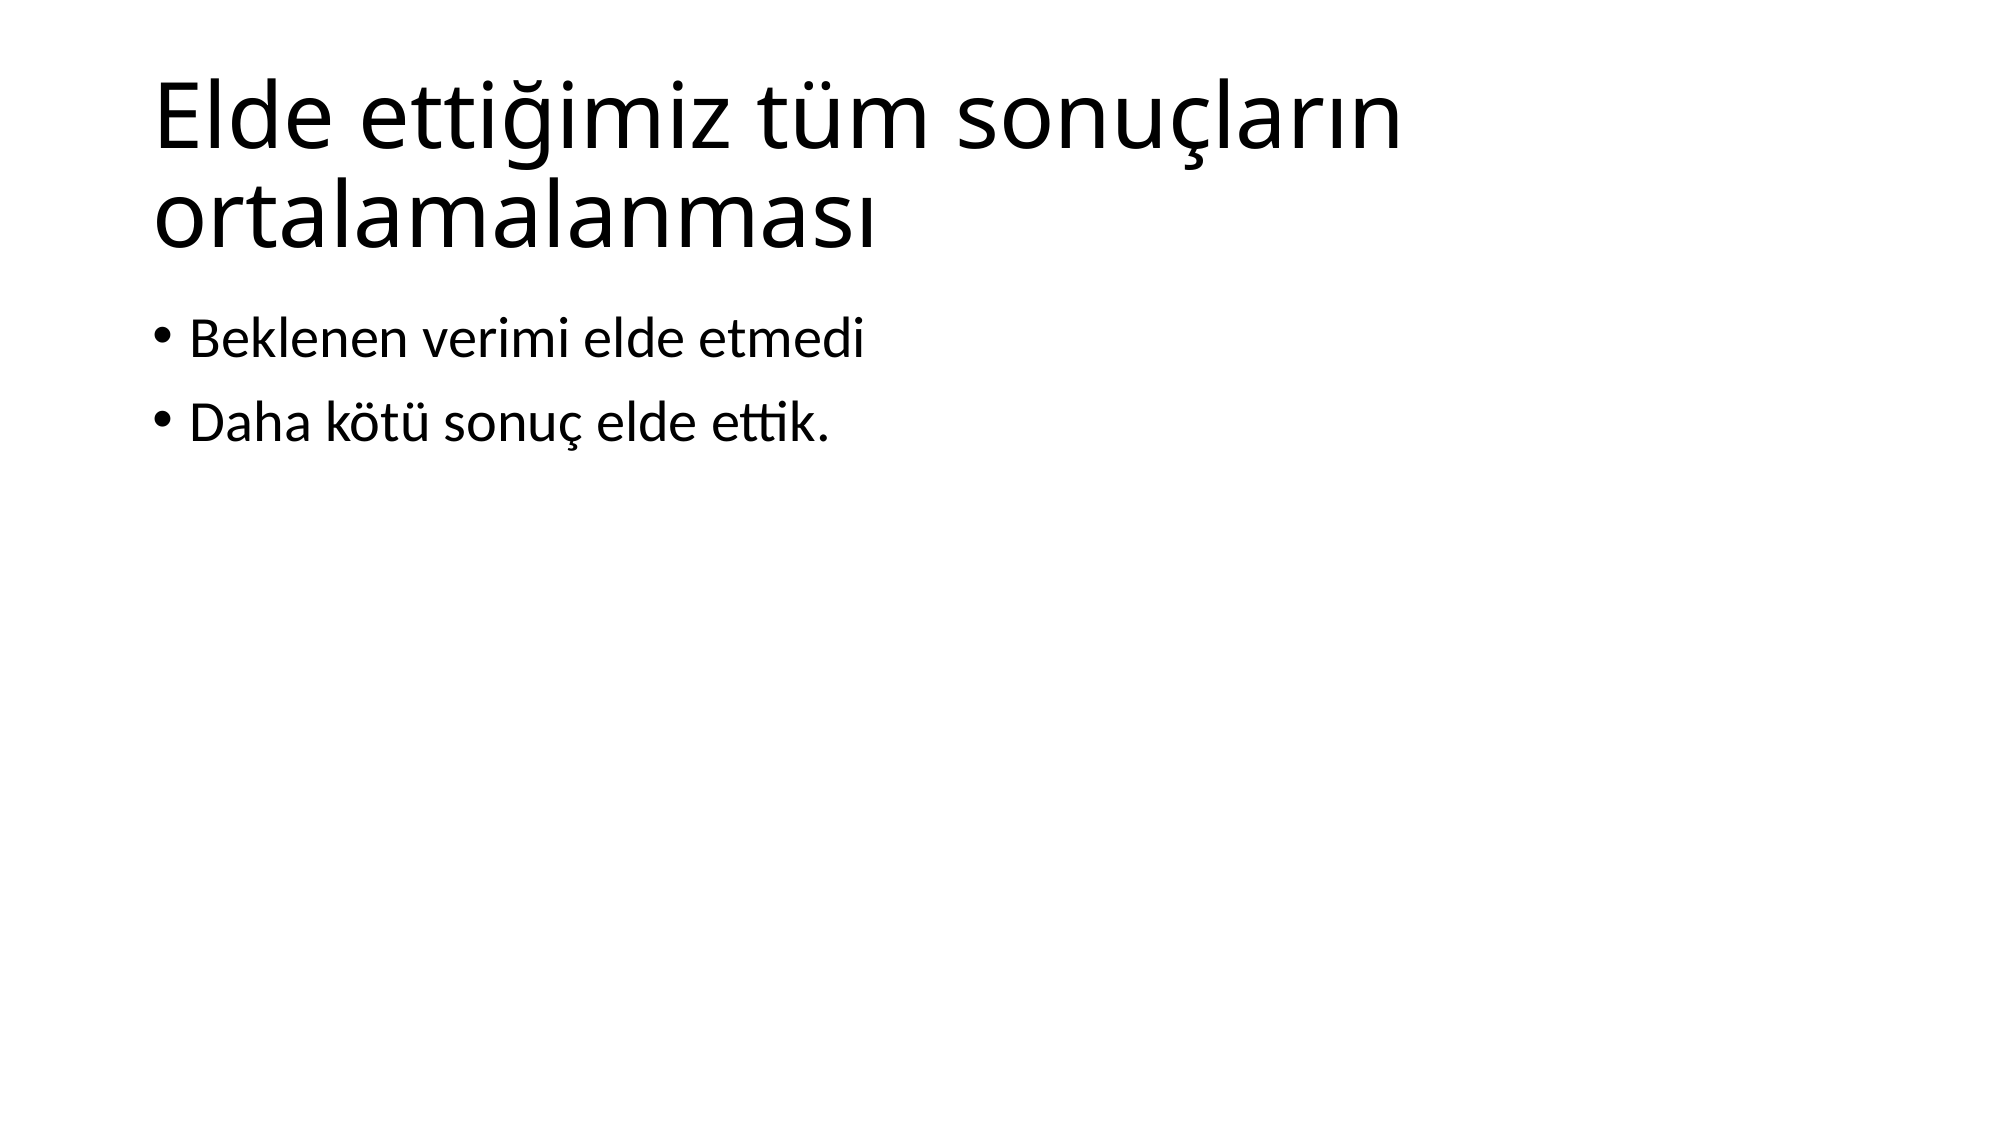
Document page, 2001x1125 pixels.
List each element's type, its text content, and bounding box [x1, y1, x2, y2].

list Beklenen verimi elde etmedi Daha kötü sonuç elde ettik. [137, 299, 1863, 1014]
title Elde ettiğimiz tüm sonuçların ortalamalanması [137, 59, 1863, 278]
